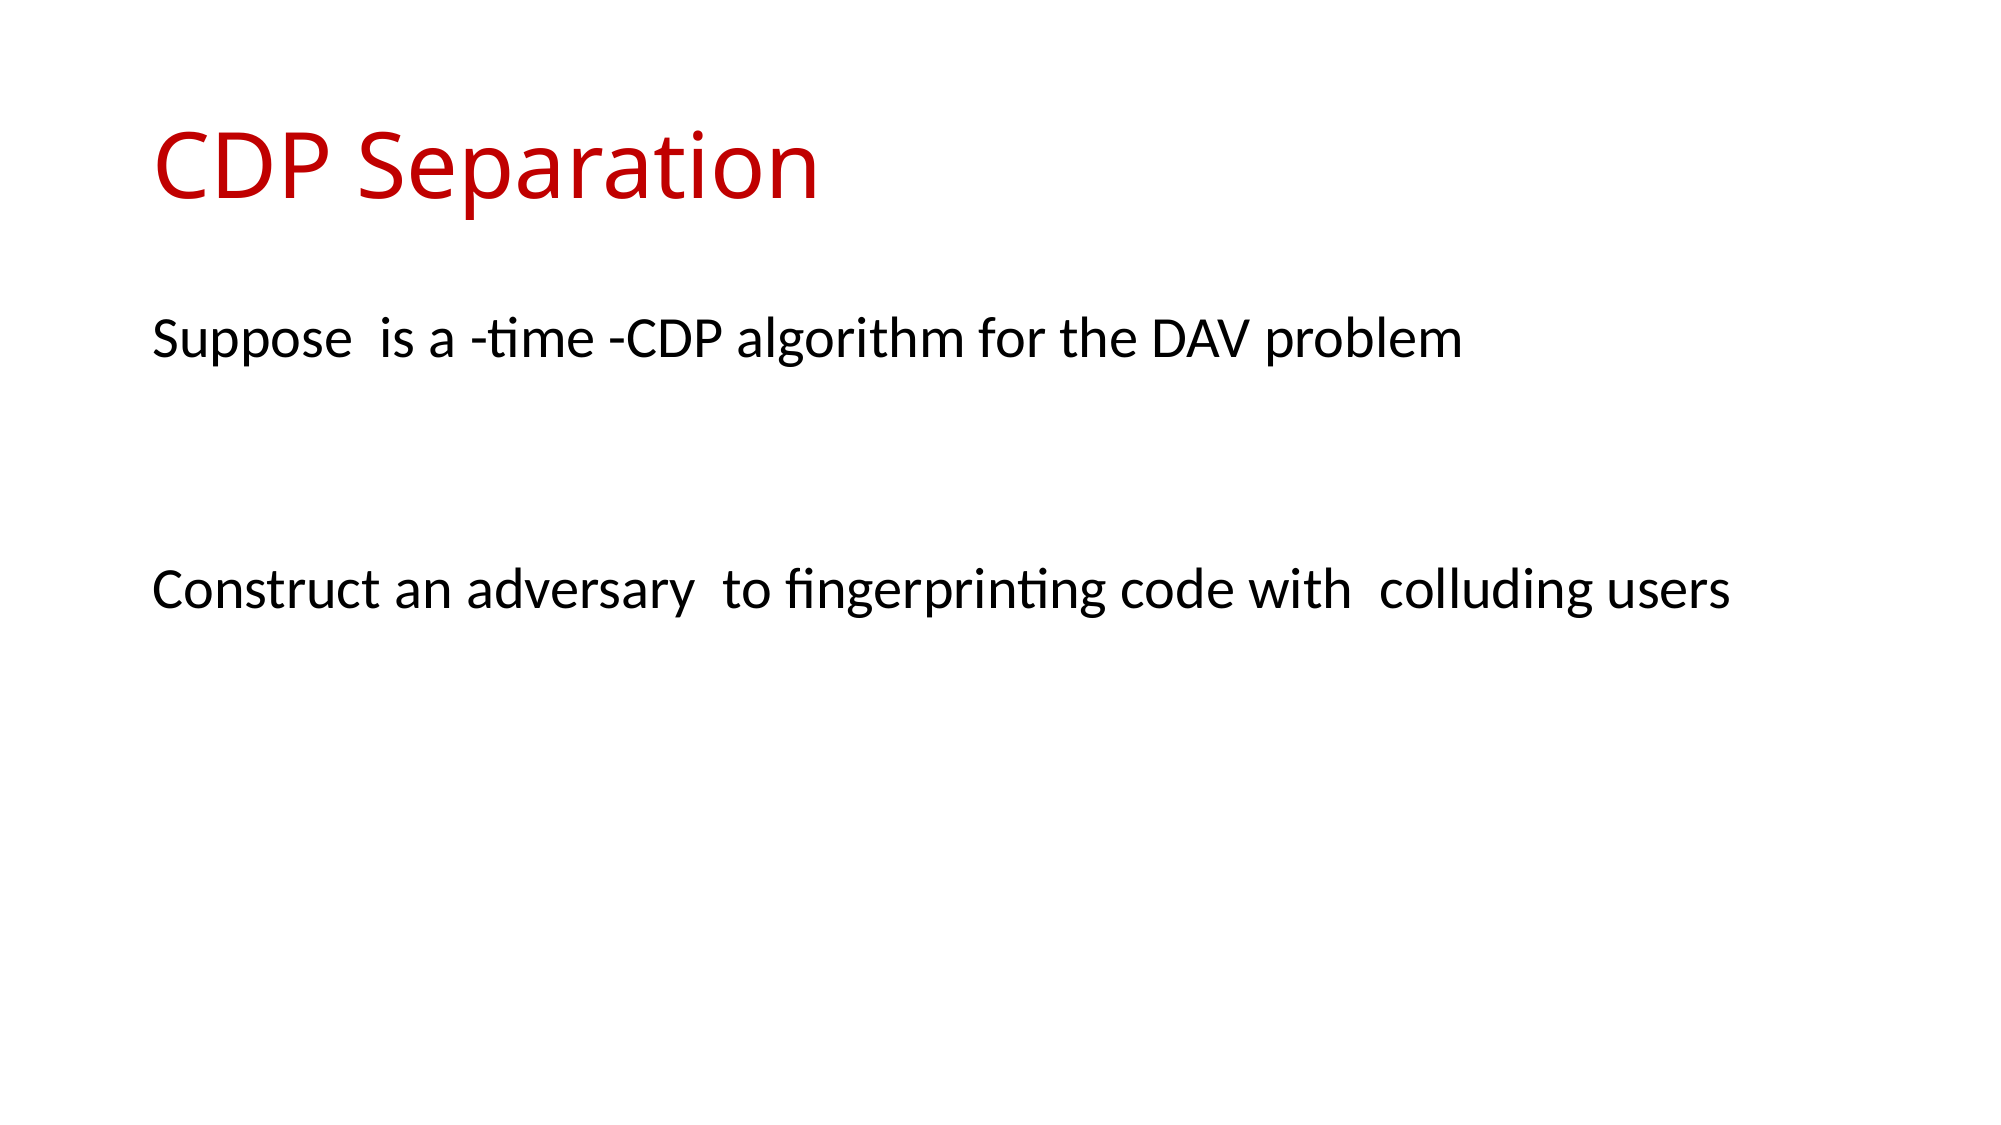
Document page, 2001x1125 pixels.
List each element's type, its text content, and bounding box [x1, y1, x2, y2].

title CDP Separation [137, 59, 1863, 278]
